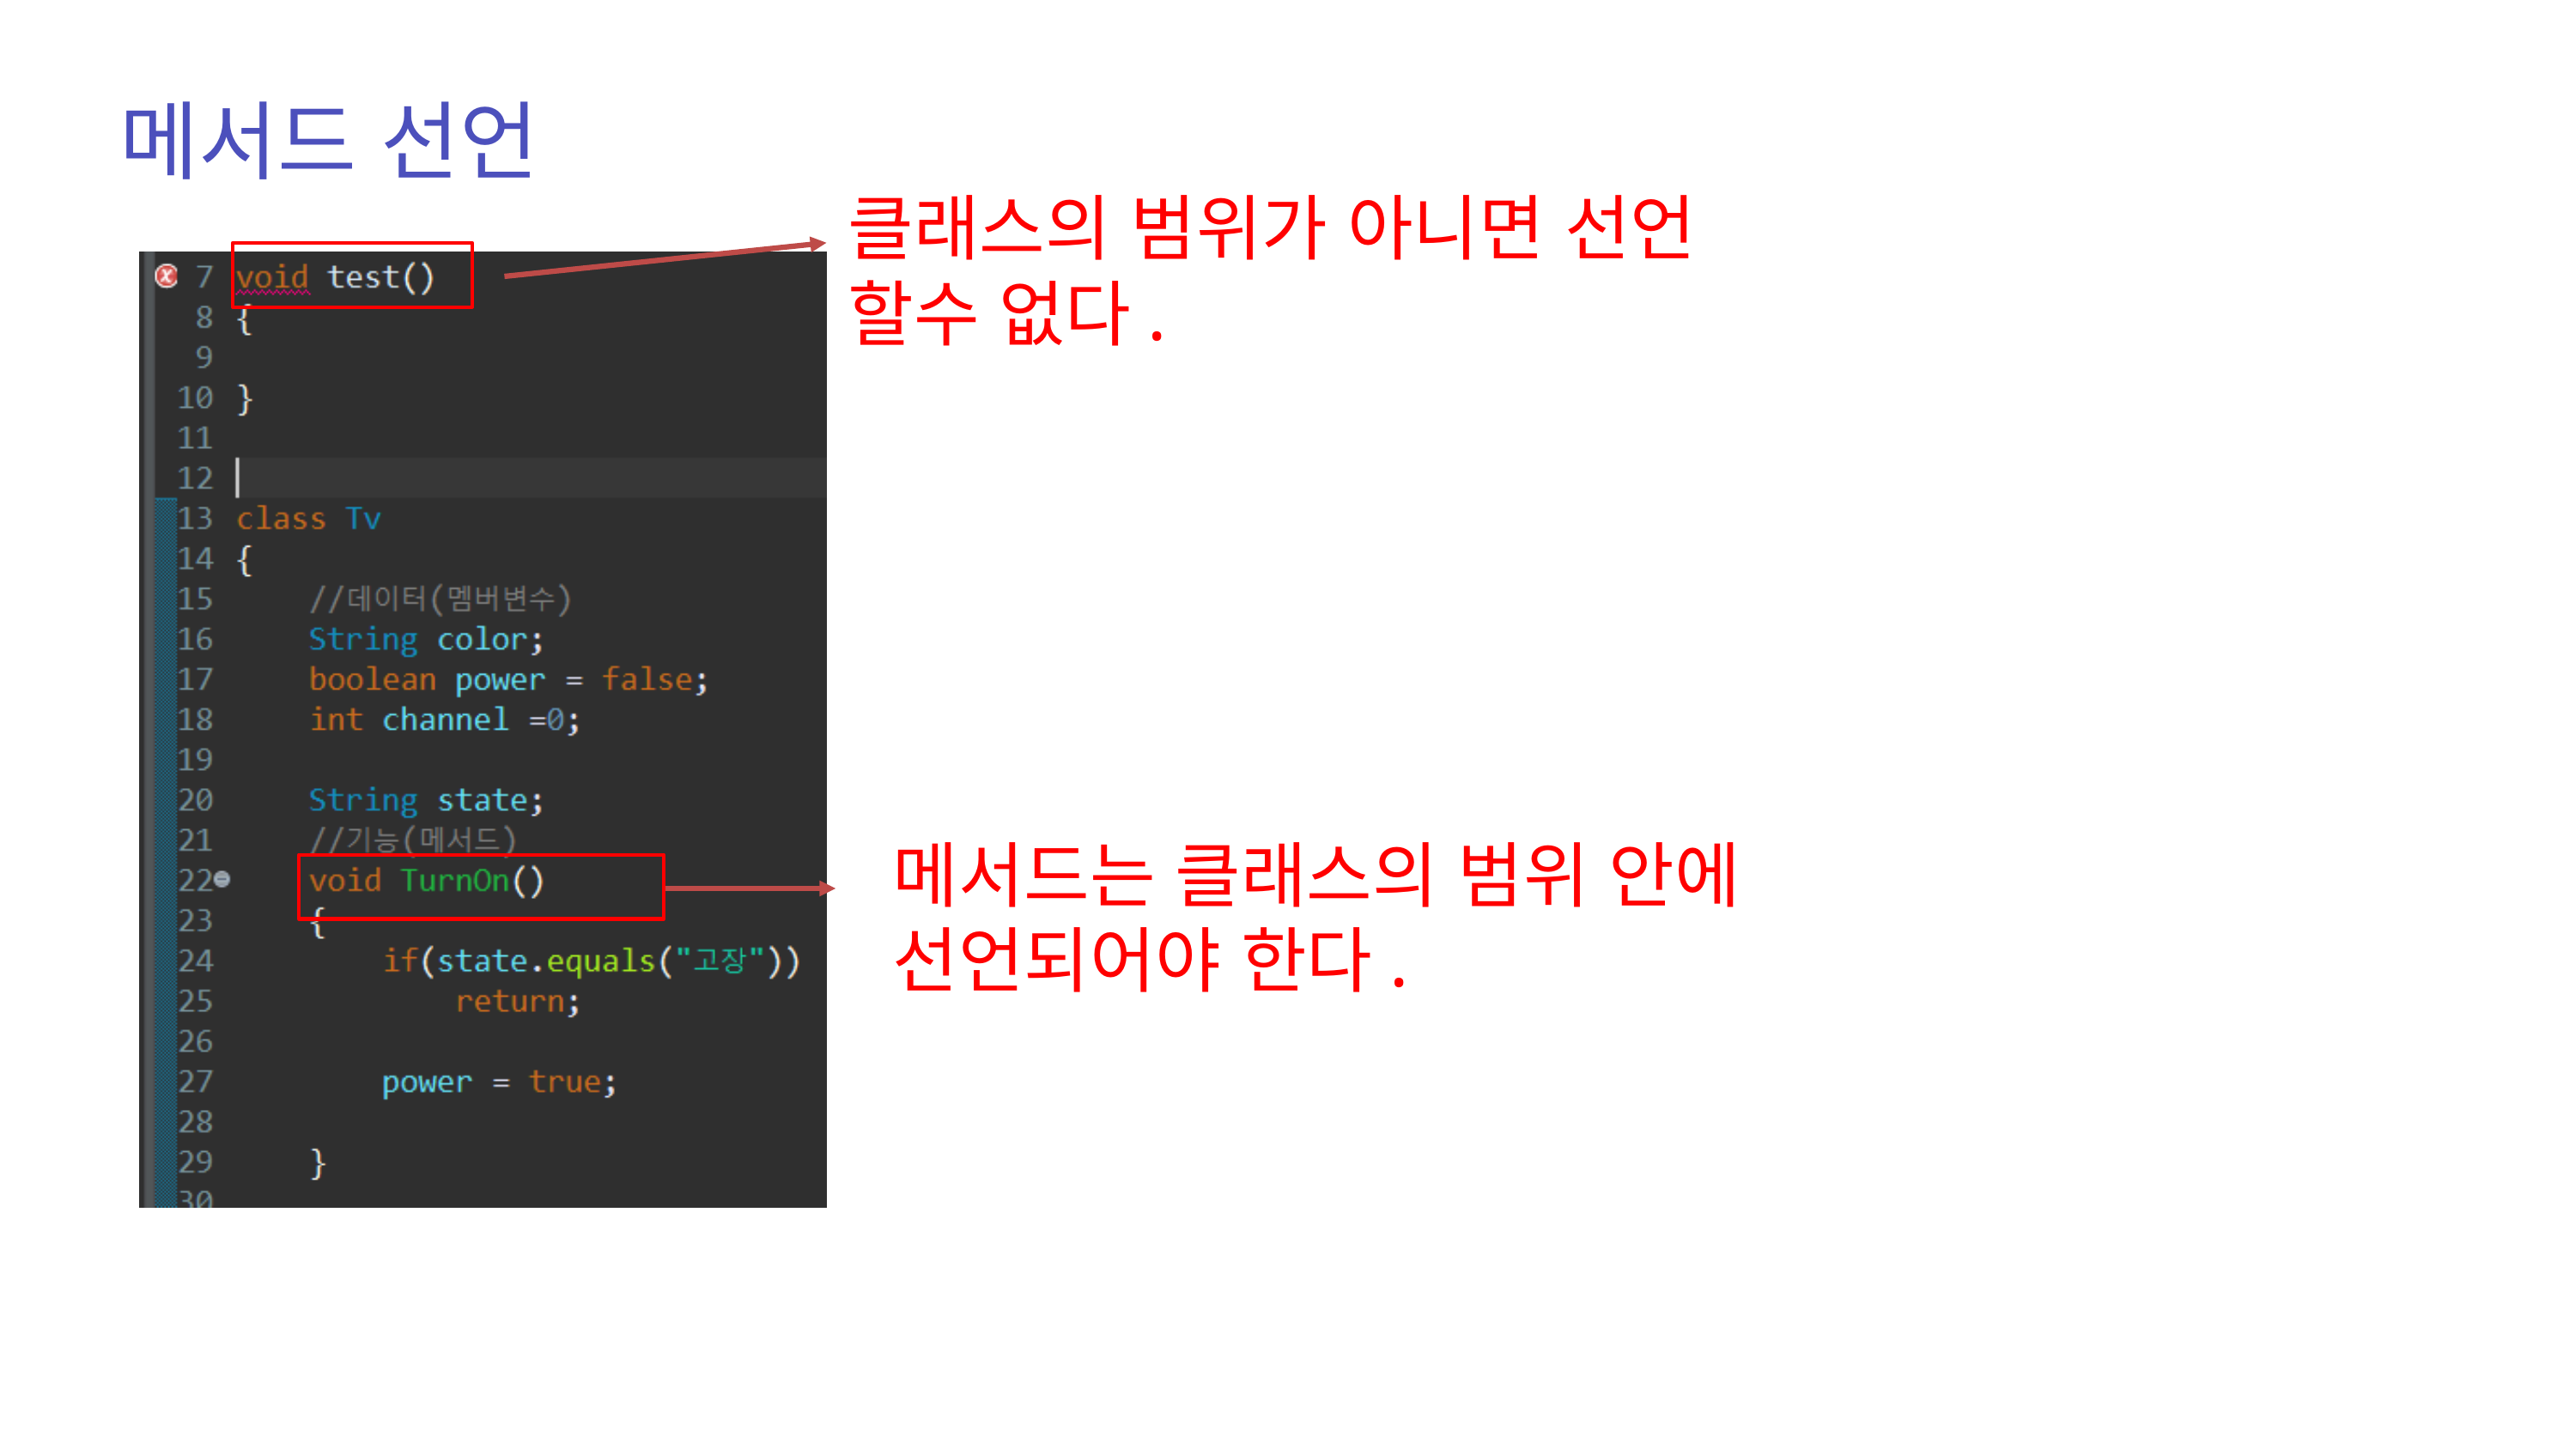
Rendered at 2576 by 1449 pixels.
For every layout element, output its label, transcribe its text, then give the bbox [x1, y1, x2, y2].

text_box [231, 241, 474, 251]
text_box 메서드는 클래스의 범위 안에 선언되어야 한다. [880, 823, 1932, 1009]
text_box 메서드 선언 [106, 80, 677, 197]
text_box 클래스의 범위가 아니면 선언 할수 없다. [835, 176, 1737, 361]
picture [139, 252, 827, 1208]
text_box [504, 242, 827, 277]
